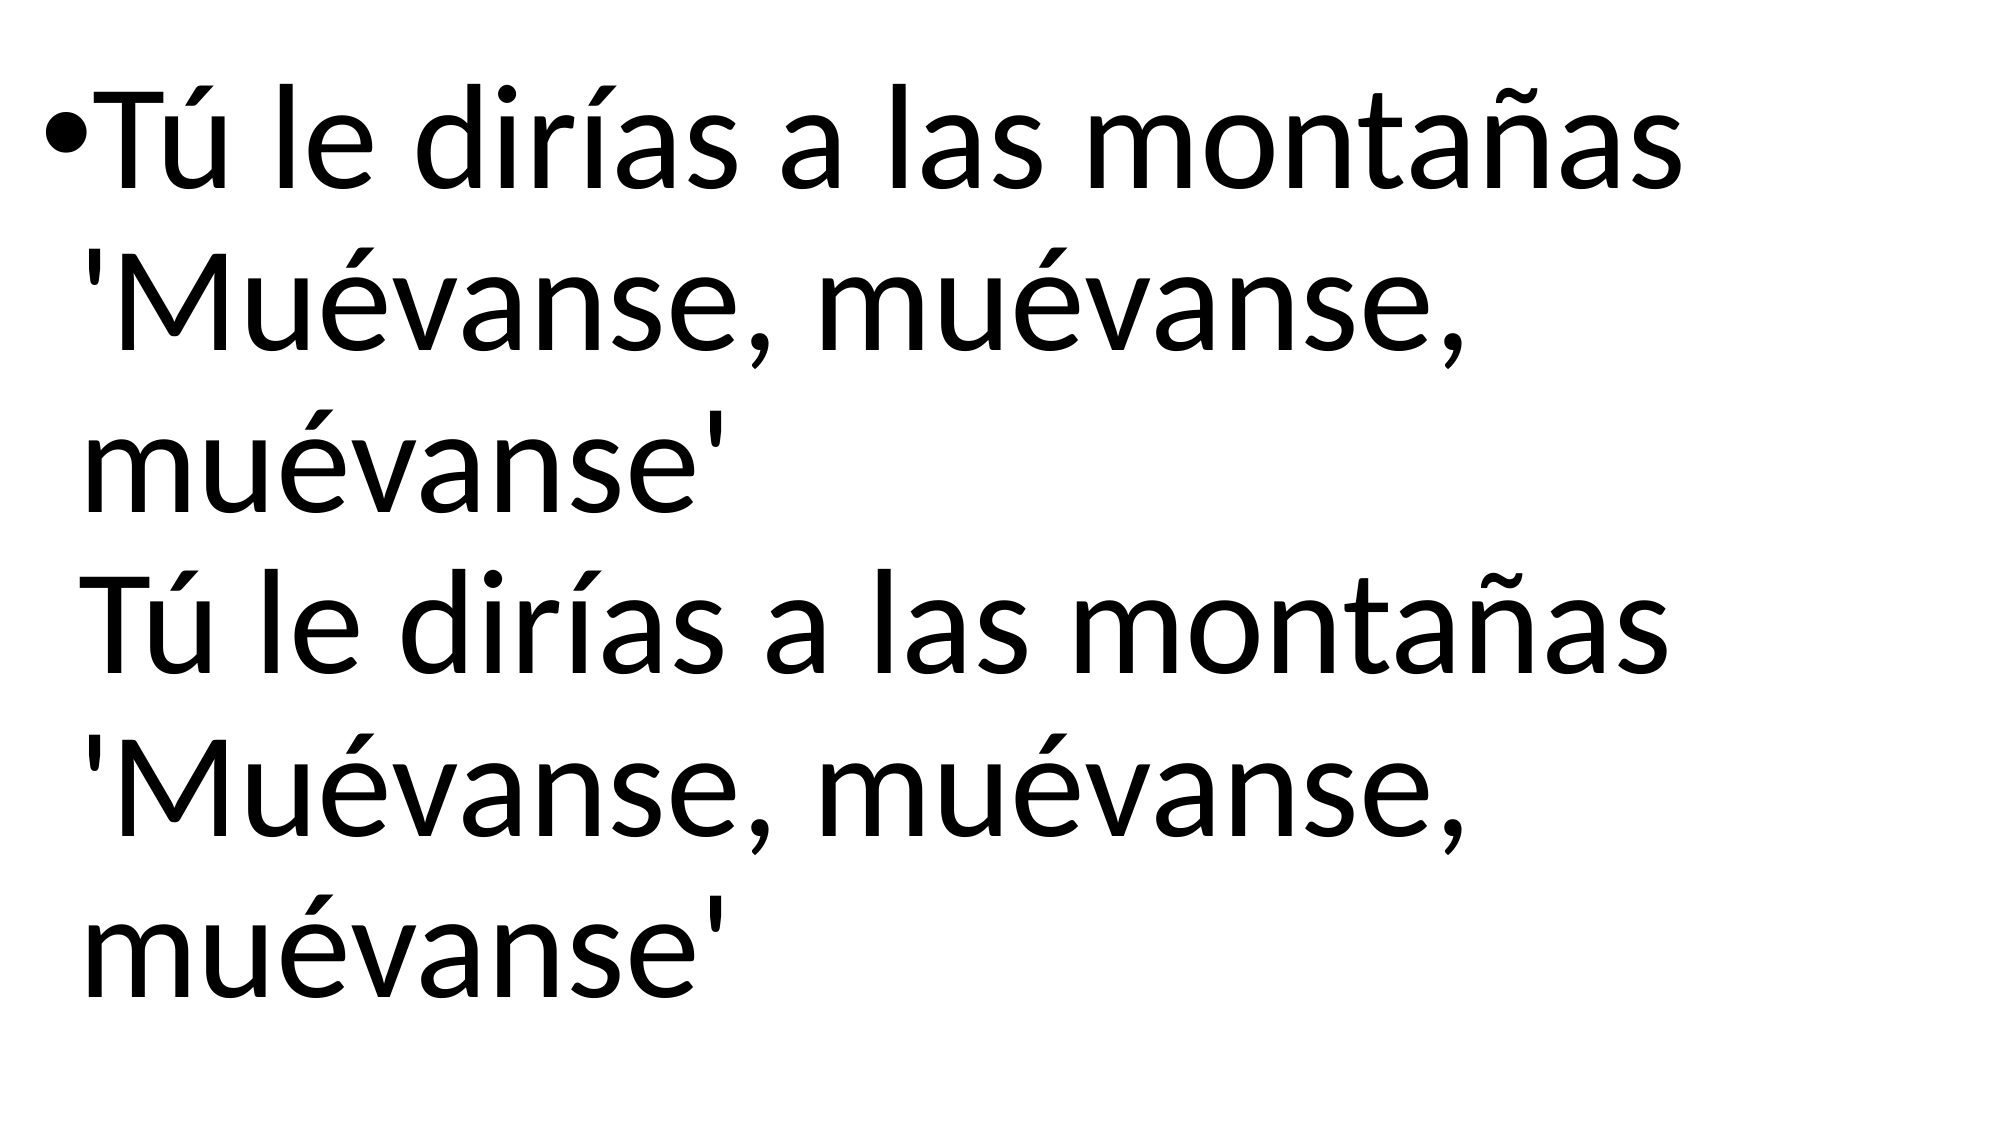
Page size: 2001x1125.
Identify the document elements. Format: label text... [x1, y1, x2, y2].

list Tú le dirías a las montañas 'Muévanse, muévanse, muévanse' Tú le dirías a las montañas 'Muévanse, muévanse, muévanse' [25, 50, 1975, 1071]
